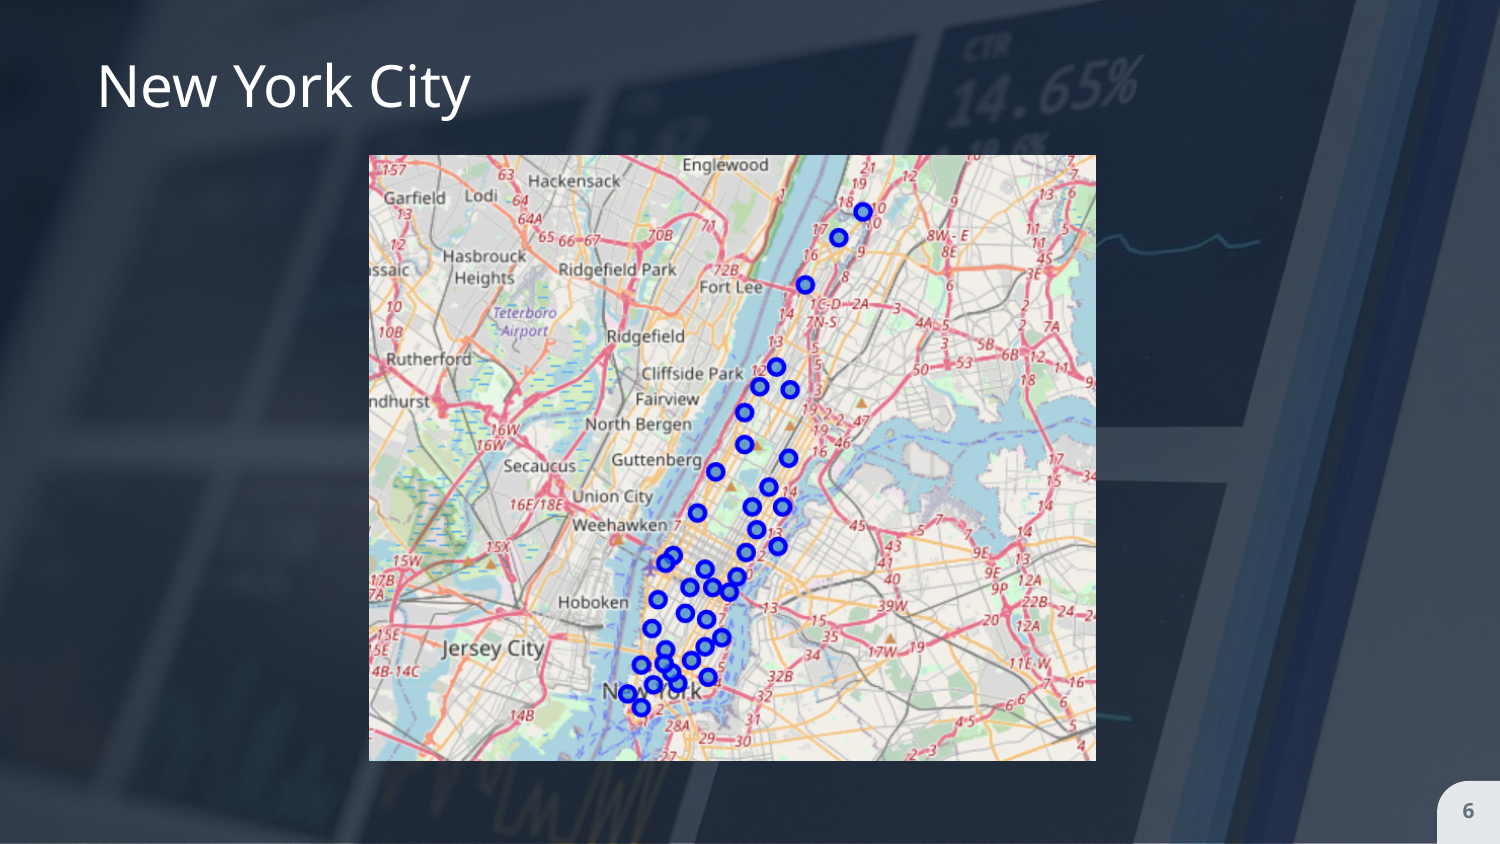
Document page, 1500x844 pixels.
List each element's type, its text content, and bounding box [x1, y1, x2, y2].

title New York City [96, 50, 537, 128]
slide_number 6 [1437, 780, 1500, 844]
picture [369, 155, 1096, 761]
